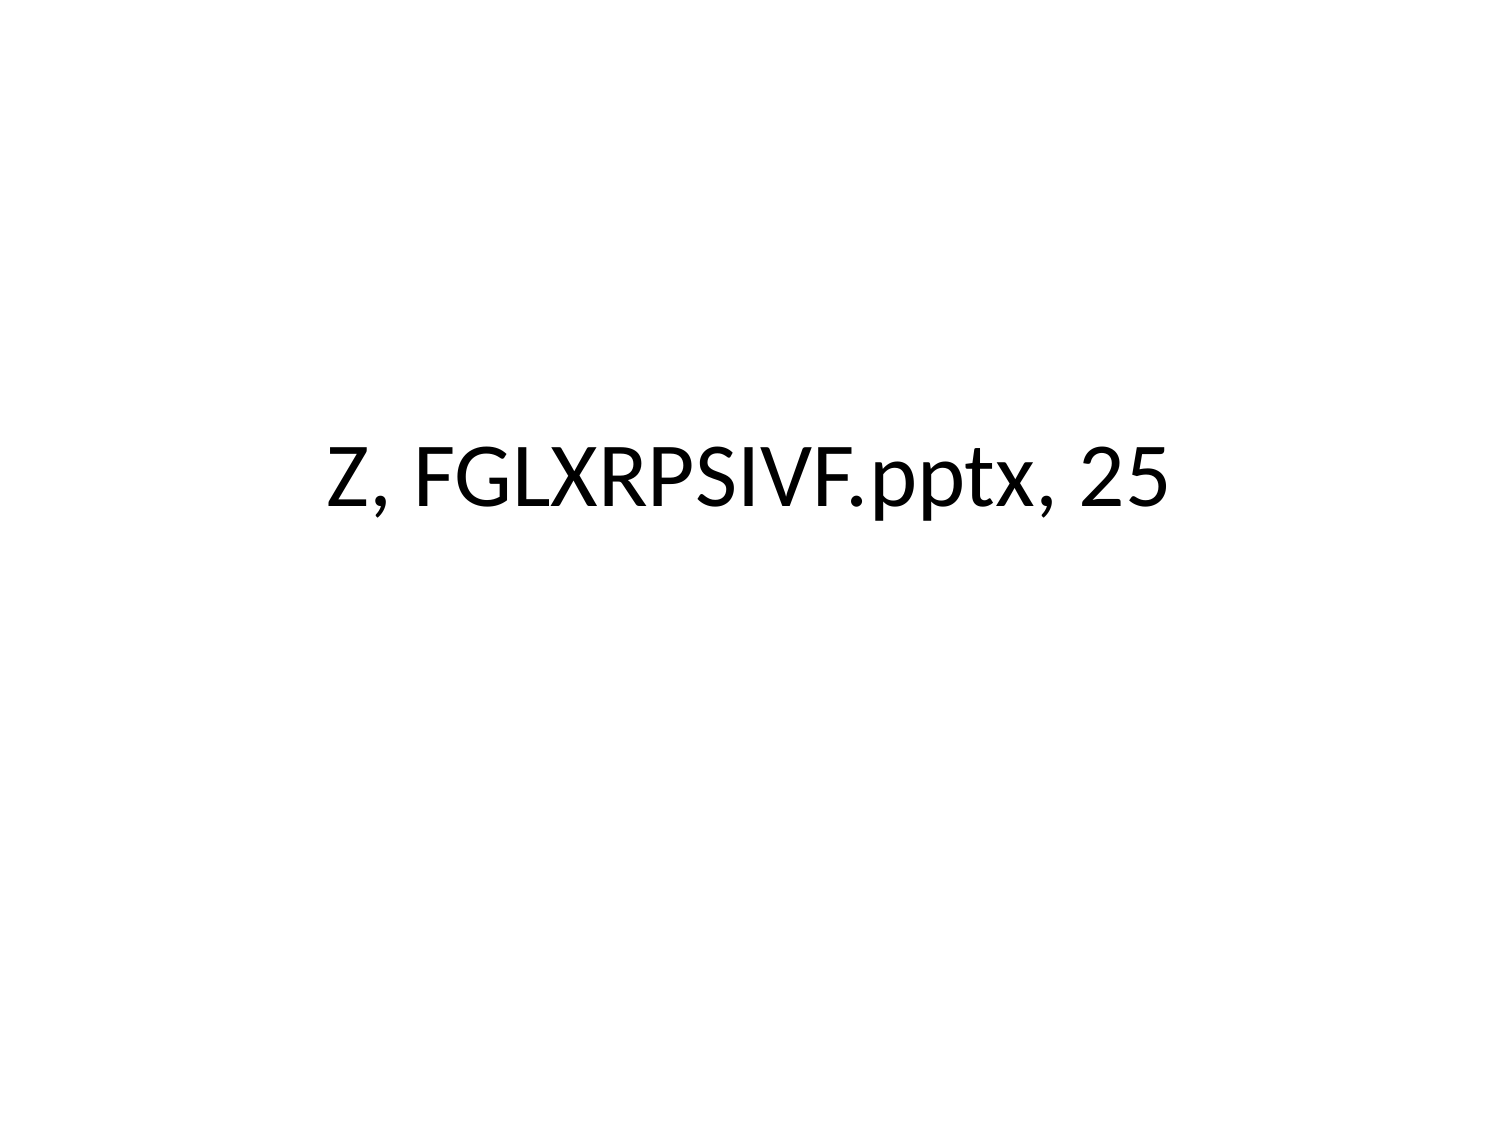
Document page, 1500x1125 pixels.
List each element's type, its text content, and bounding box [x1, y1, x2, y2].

title Z, FGLXRPSIVF.pptx, 25 [112, 349, 1388, 591]
